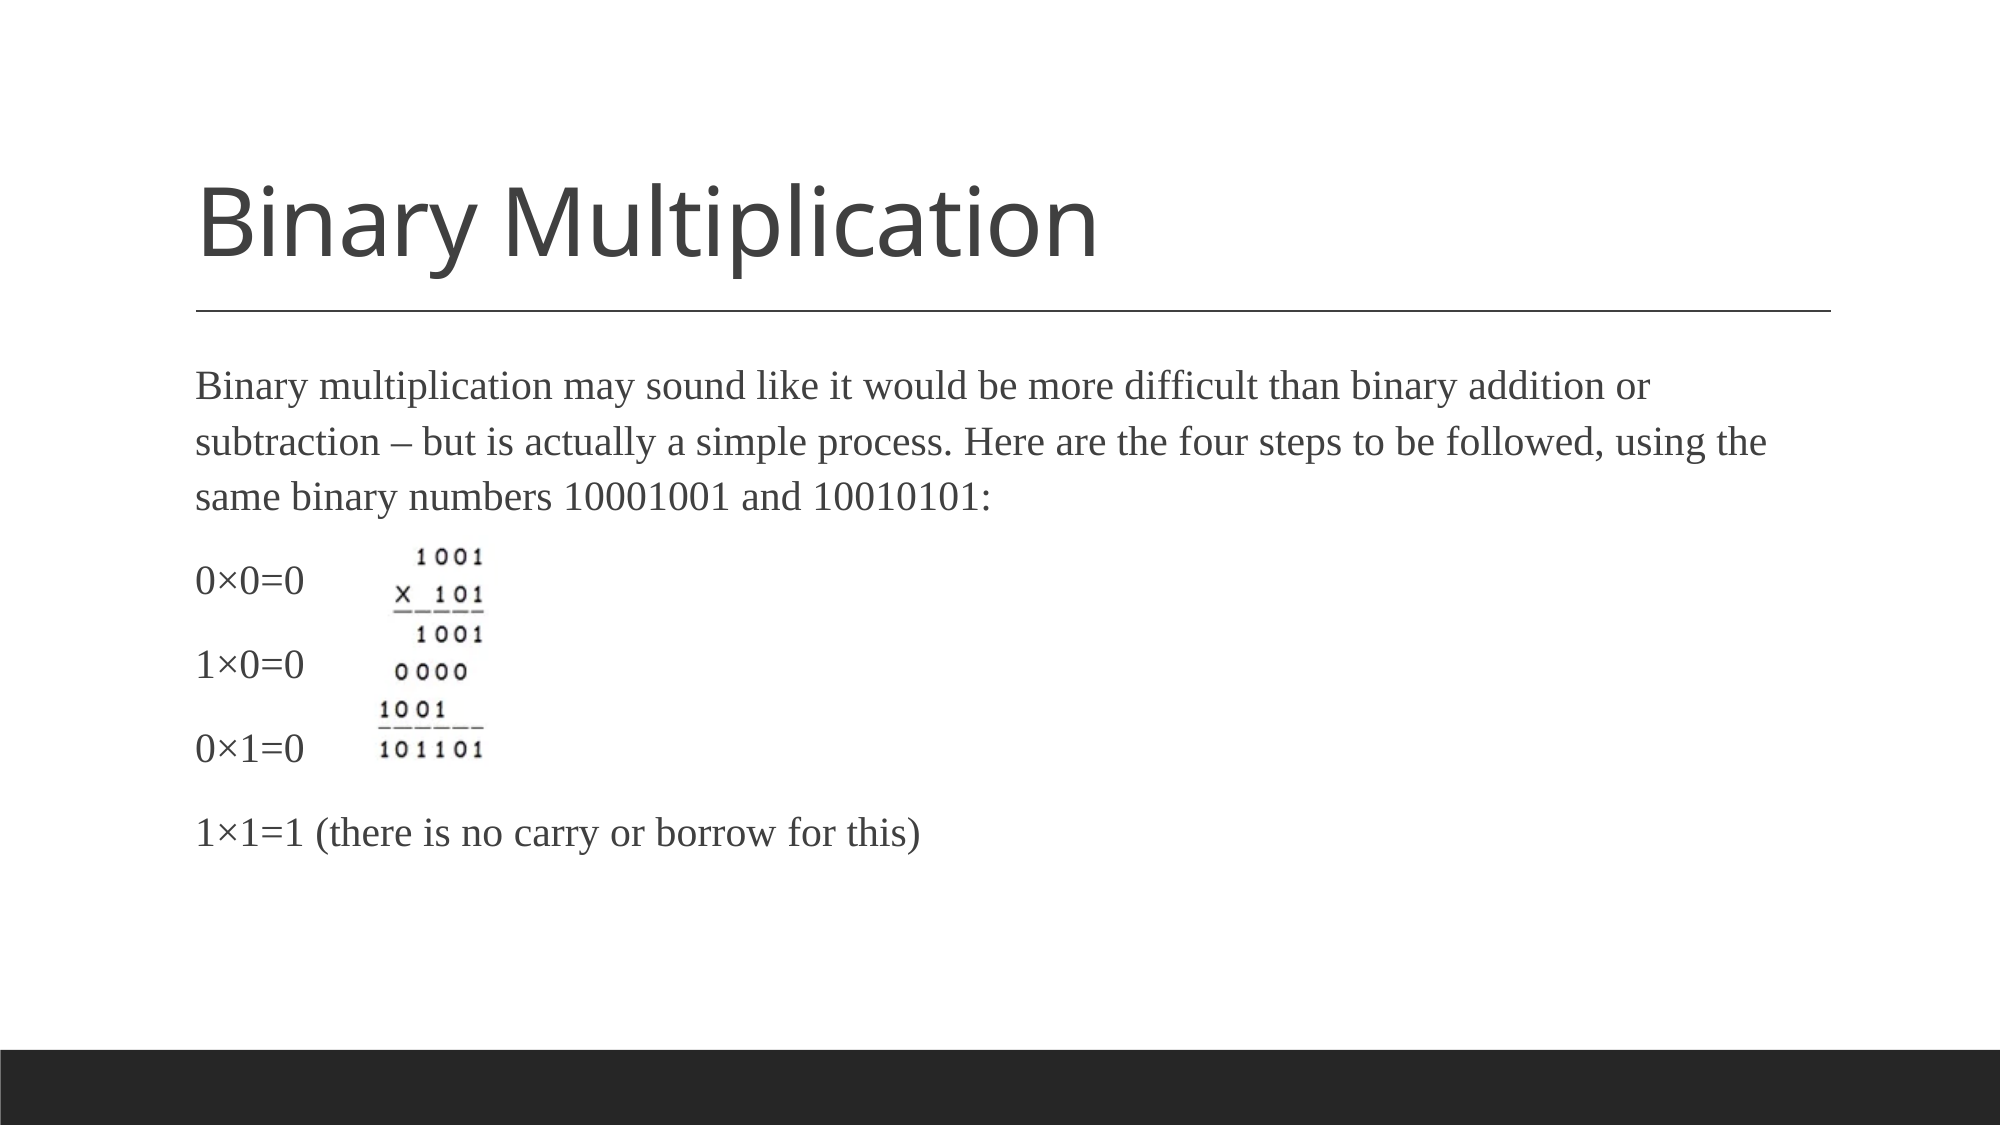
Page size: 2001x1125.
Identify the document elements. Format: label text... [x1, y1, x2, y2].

list Binary multiplication may sound like it would be more difficult than binary addition or subtraction – but is actually a simple process. Here are the four steps to be followed, using the same binary numbers 10001001 and 10010101: 0×0=0 1×0=0 0×1=0 1×1=1 (there is no carry or borrow for this) [180, 345, 1830, 963]
title Binary Multiplication [180, 47, 1830, 285]
picture [362, 534, 499, 774]
